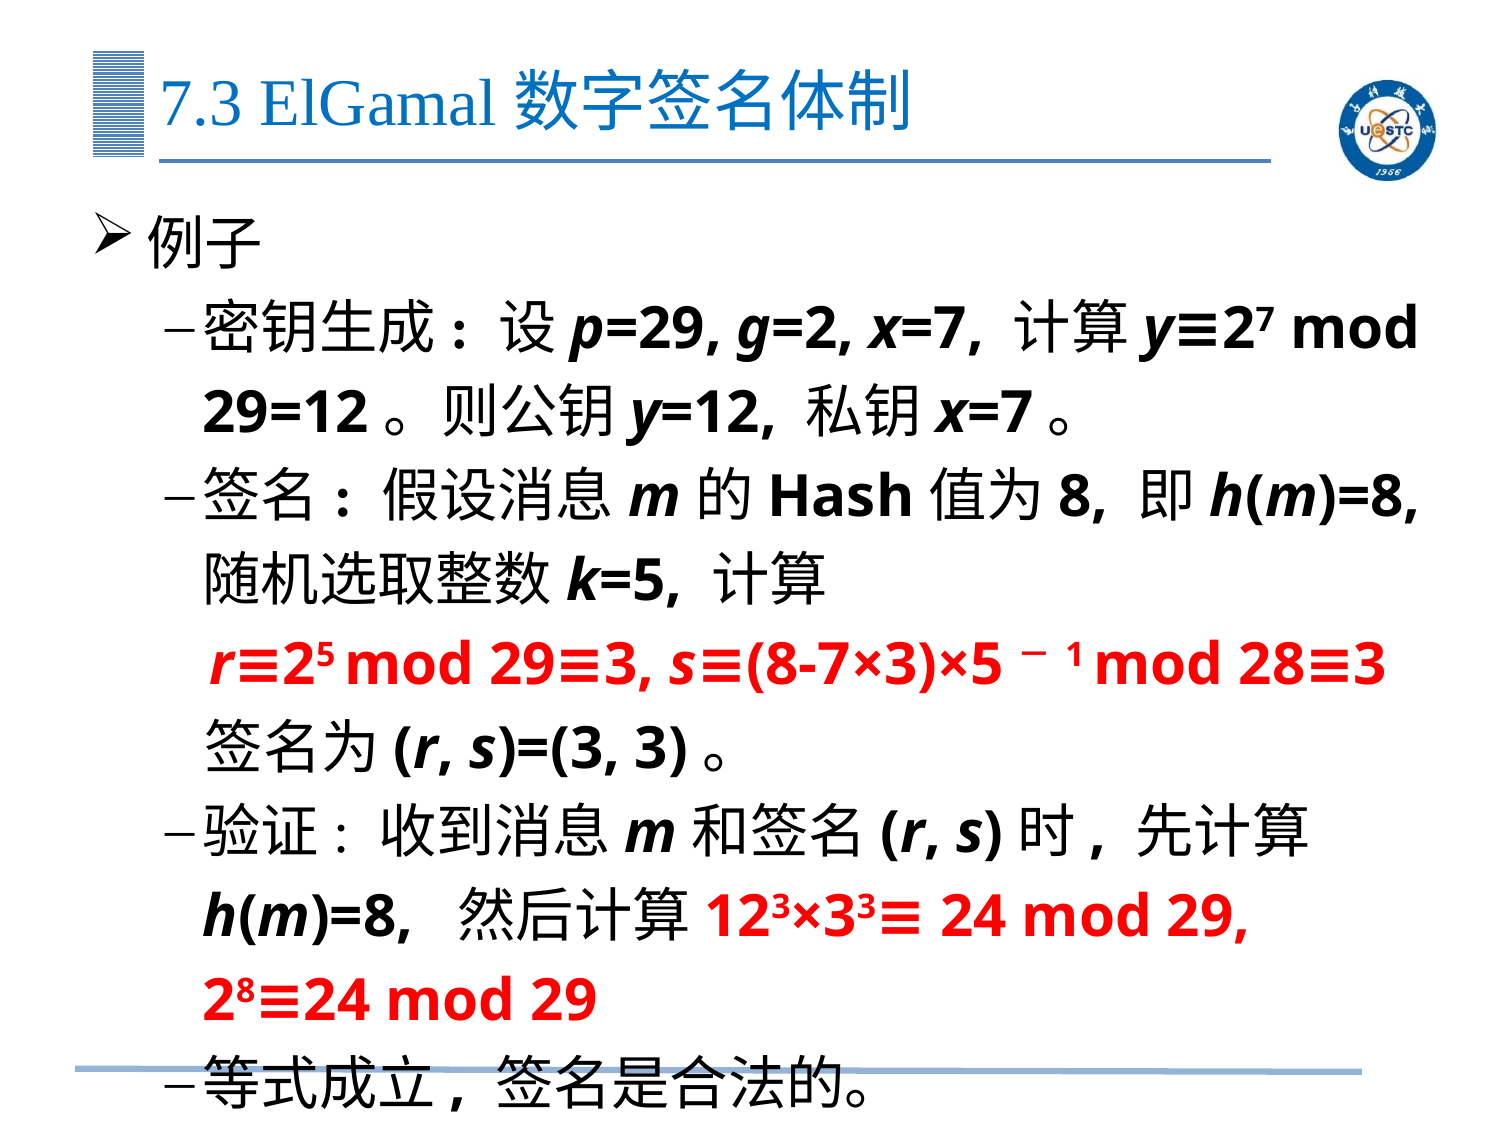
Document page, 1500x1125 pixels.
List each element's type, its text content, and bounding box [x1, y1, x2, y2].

title 7.3 ElGamal数字签名体制 [144, 5, 1495, 193]
list 例子 密钥生成: 设p=29, g=2, x=7, 计算y≡27 mod 29=12。则公钥y=12, 私钥x=7。 签名: 假设消息m的Hash值为8, 即h(m)=8, 随机选取整数k=5, 计算 r≡25 mod 29≡3, s≡(8-7×3)×5－1 mod 28≡3 签名为(r, s)=(3, 3)。 验证: 收到消息m和签名(r, s)时, 先计算h(m)=8, 然后计算123×33≡ 24 mod 29, 28≡24 mod 29 等式成立, 签名是合法的。 [75, 184, 1447, 1035]
